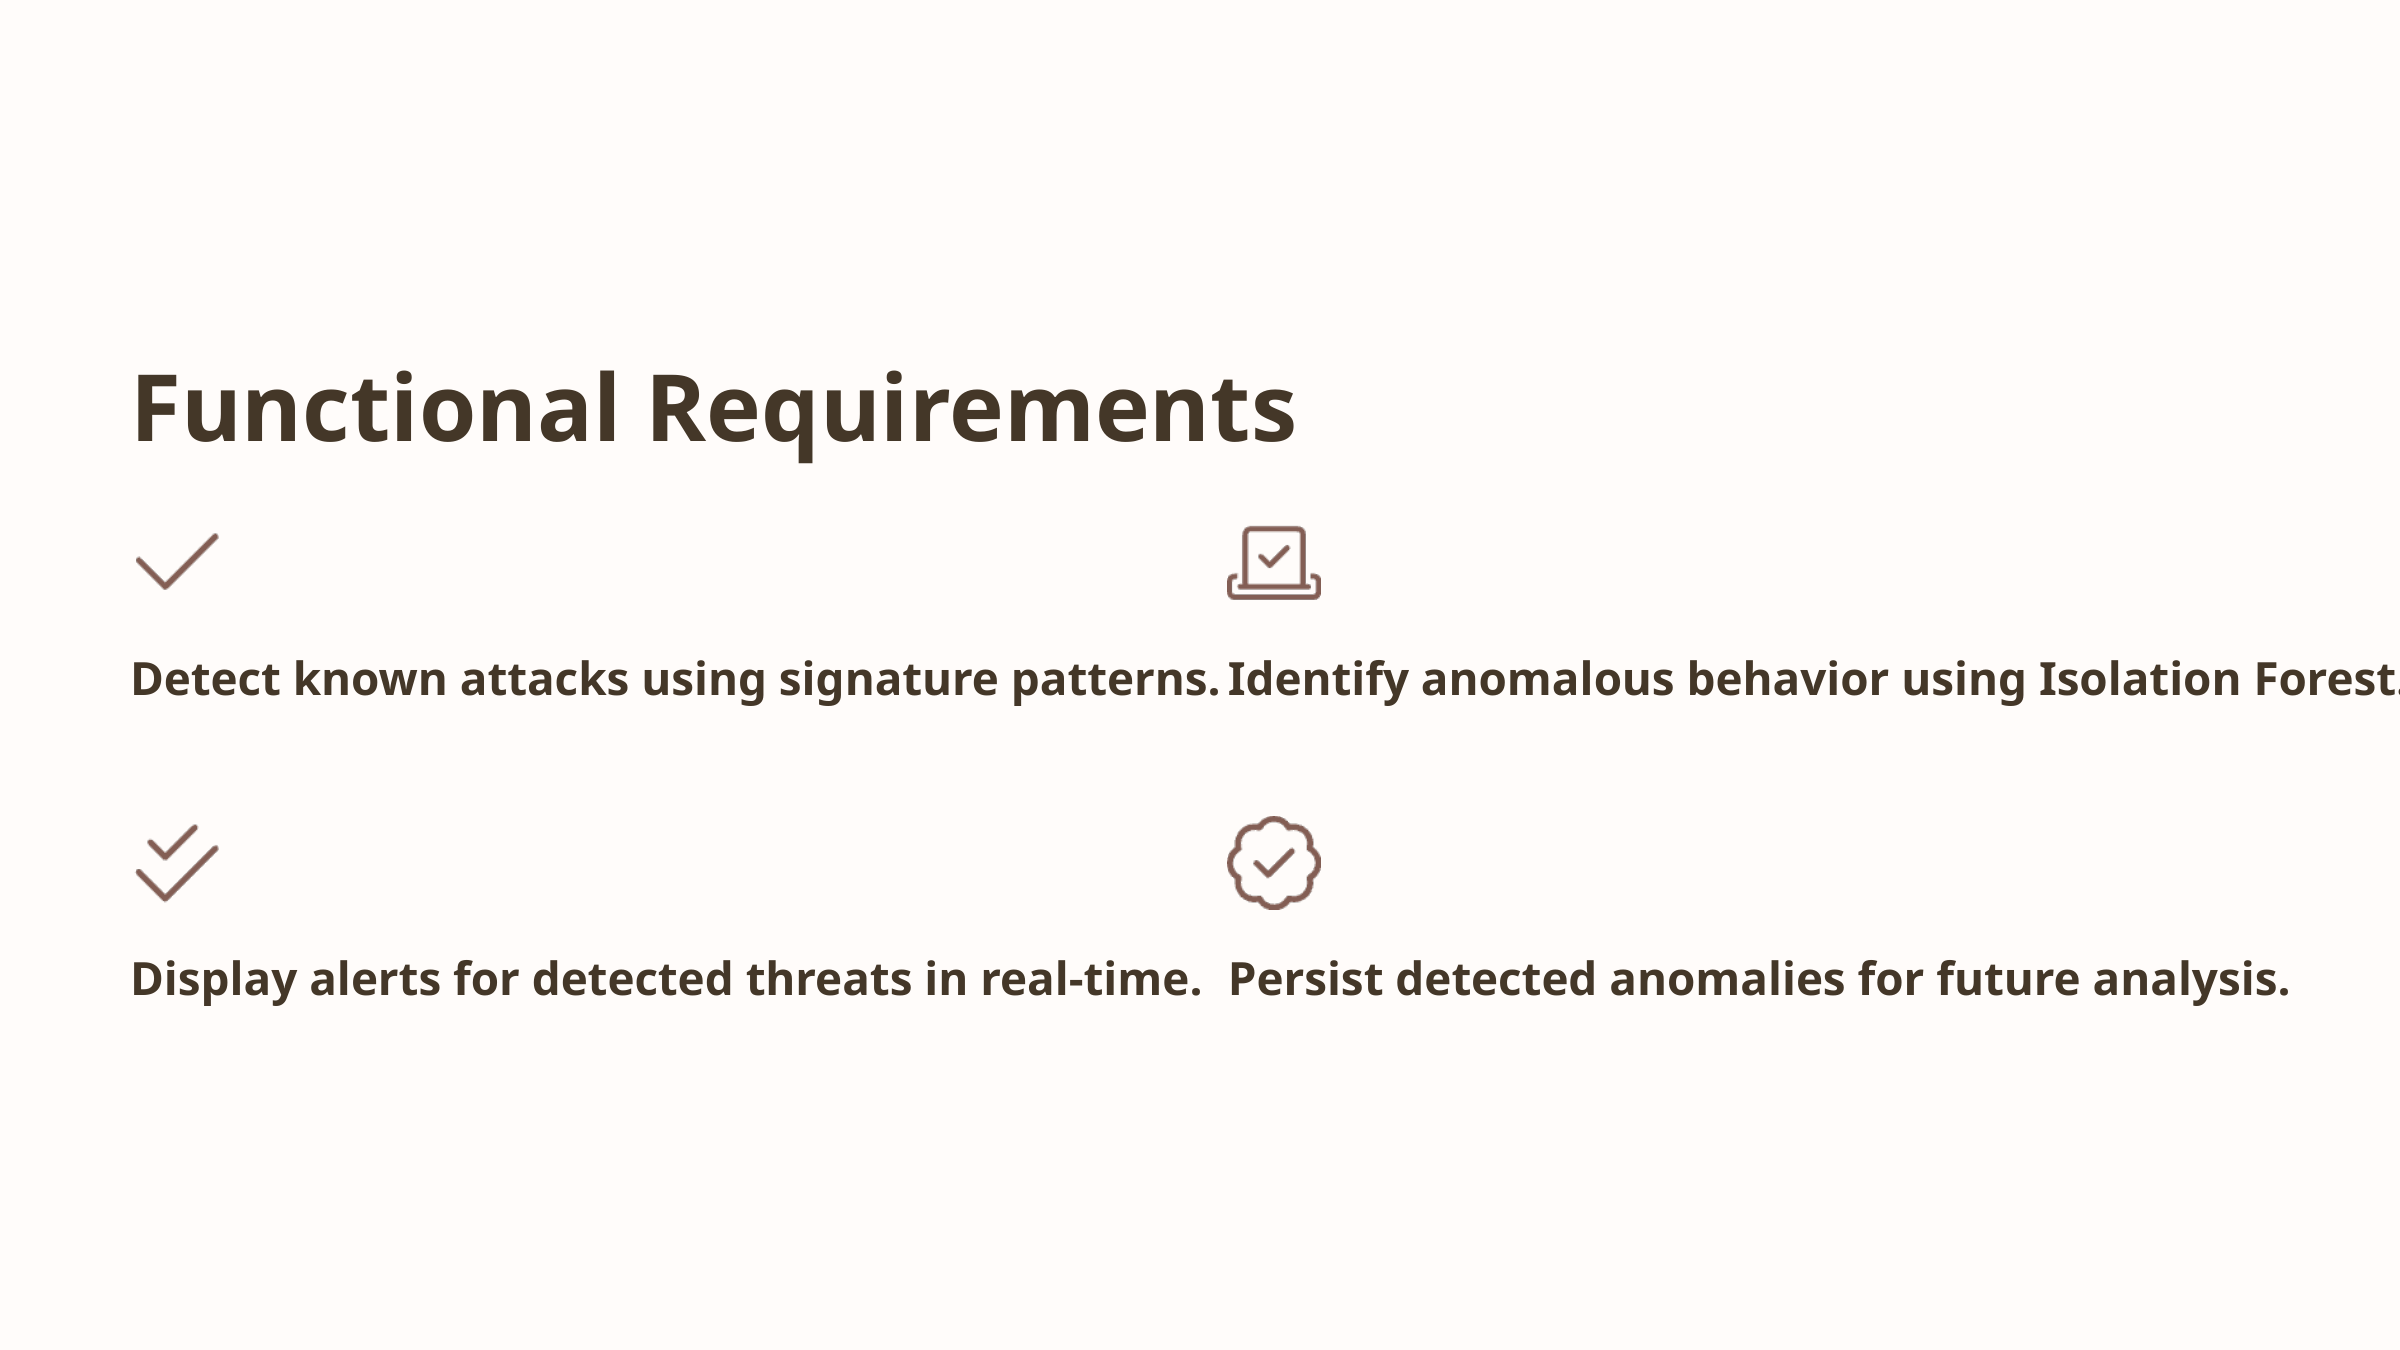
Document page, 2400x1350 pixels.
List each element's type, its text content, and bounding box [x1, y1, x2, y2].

text_box Functional Requirements [130, 344, 1130, 462]
picture [1227, 516, 1321, 610]
text_box Persist detected anomalies for future analysis. [1227, 947, 2131, 1006]
text_box Identify anomalous behavior using Isolation Forest. [1227, 647, 2243, 706]
picture [130, 516, 224, 610]
text_box Detect known attacks using signature patterns. [130, 647, 1064, 706]
picture [130, 816, 224, 910]
text_box Display alerts for detected threats in real-time. [130, 947, 1048, 1006]
picture [1227, 816, 1321, 910]
